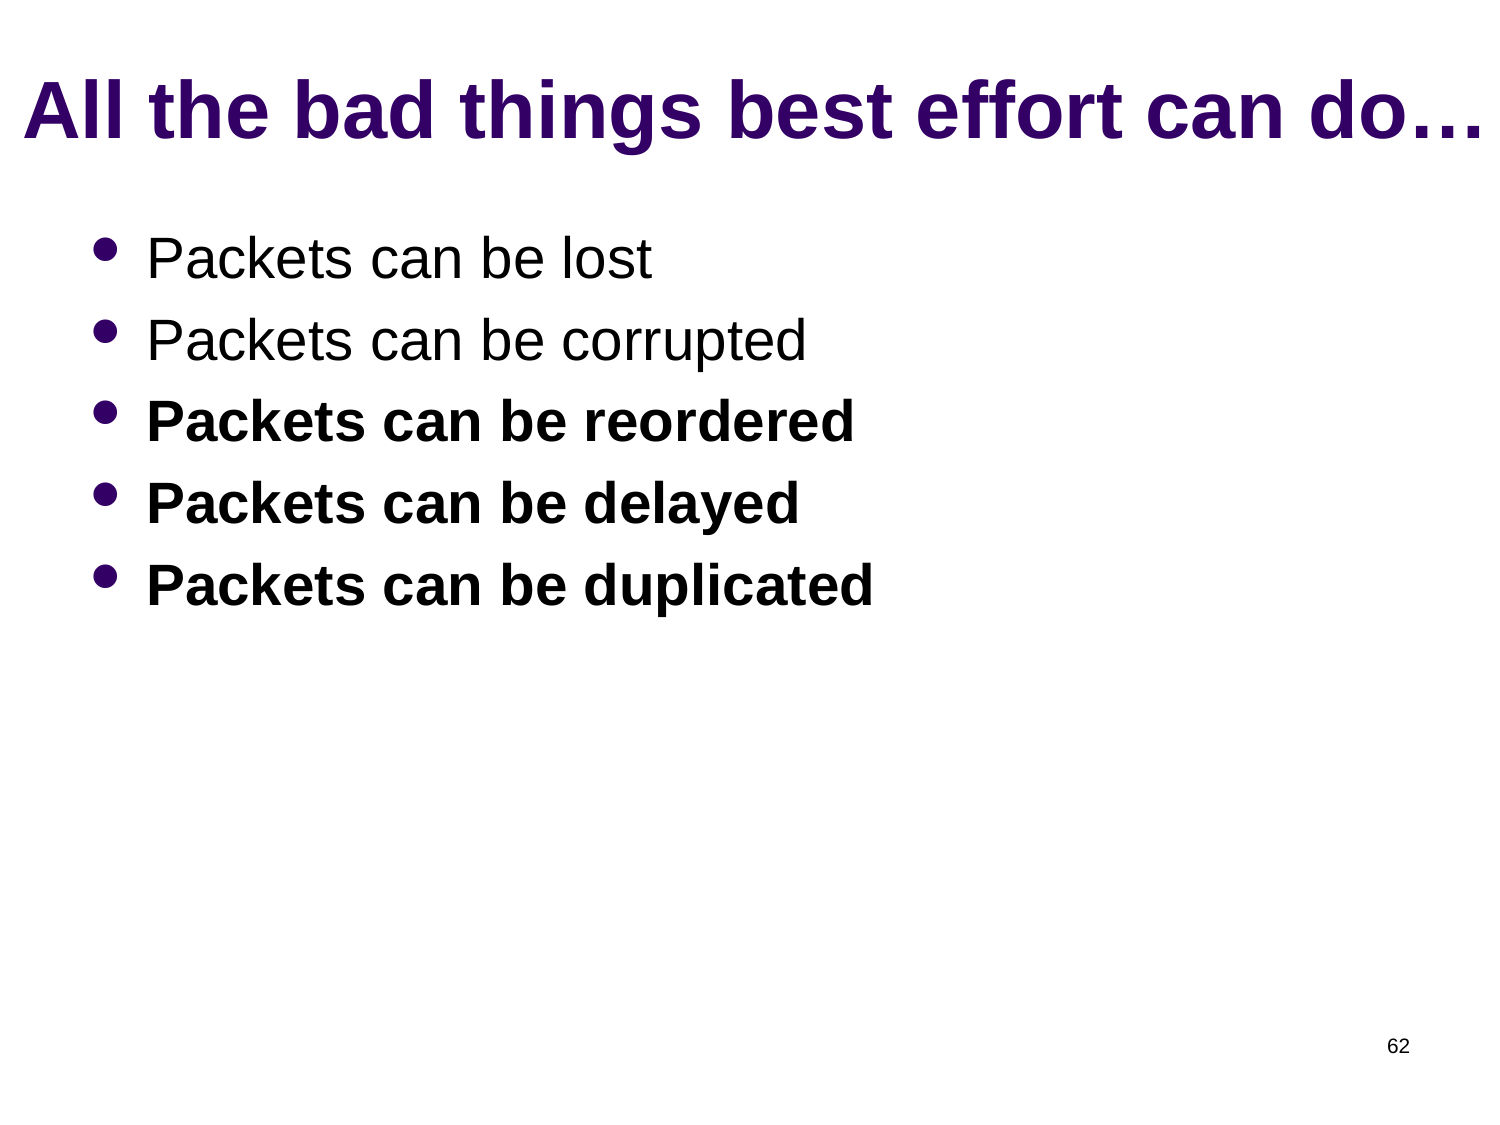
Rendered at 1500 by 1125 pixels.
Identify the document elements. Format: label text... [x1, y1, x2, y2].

slide_number 62 [1074, 1024, 1426, 1101]
list Packets can be lost Packets can be corrupted Packets can be reordered Packets can be delayed Packets can be duplicated [75, 212, 1475, 1006]
title All the bad things best effort can do… [0, 20, 1500, 163]
